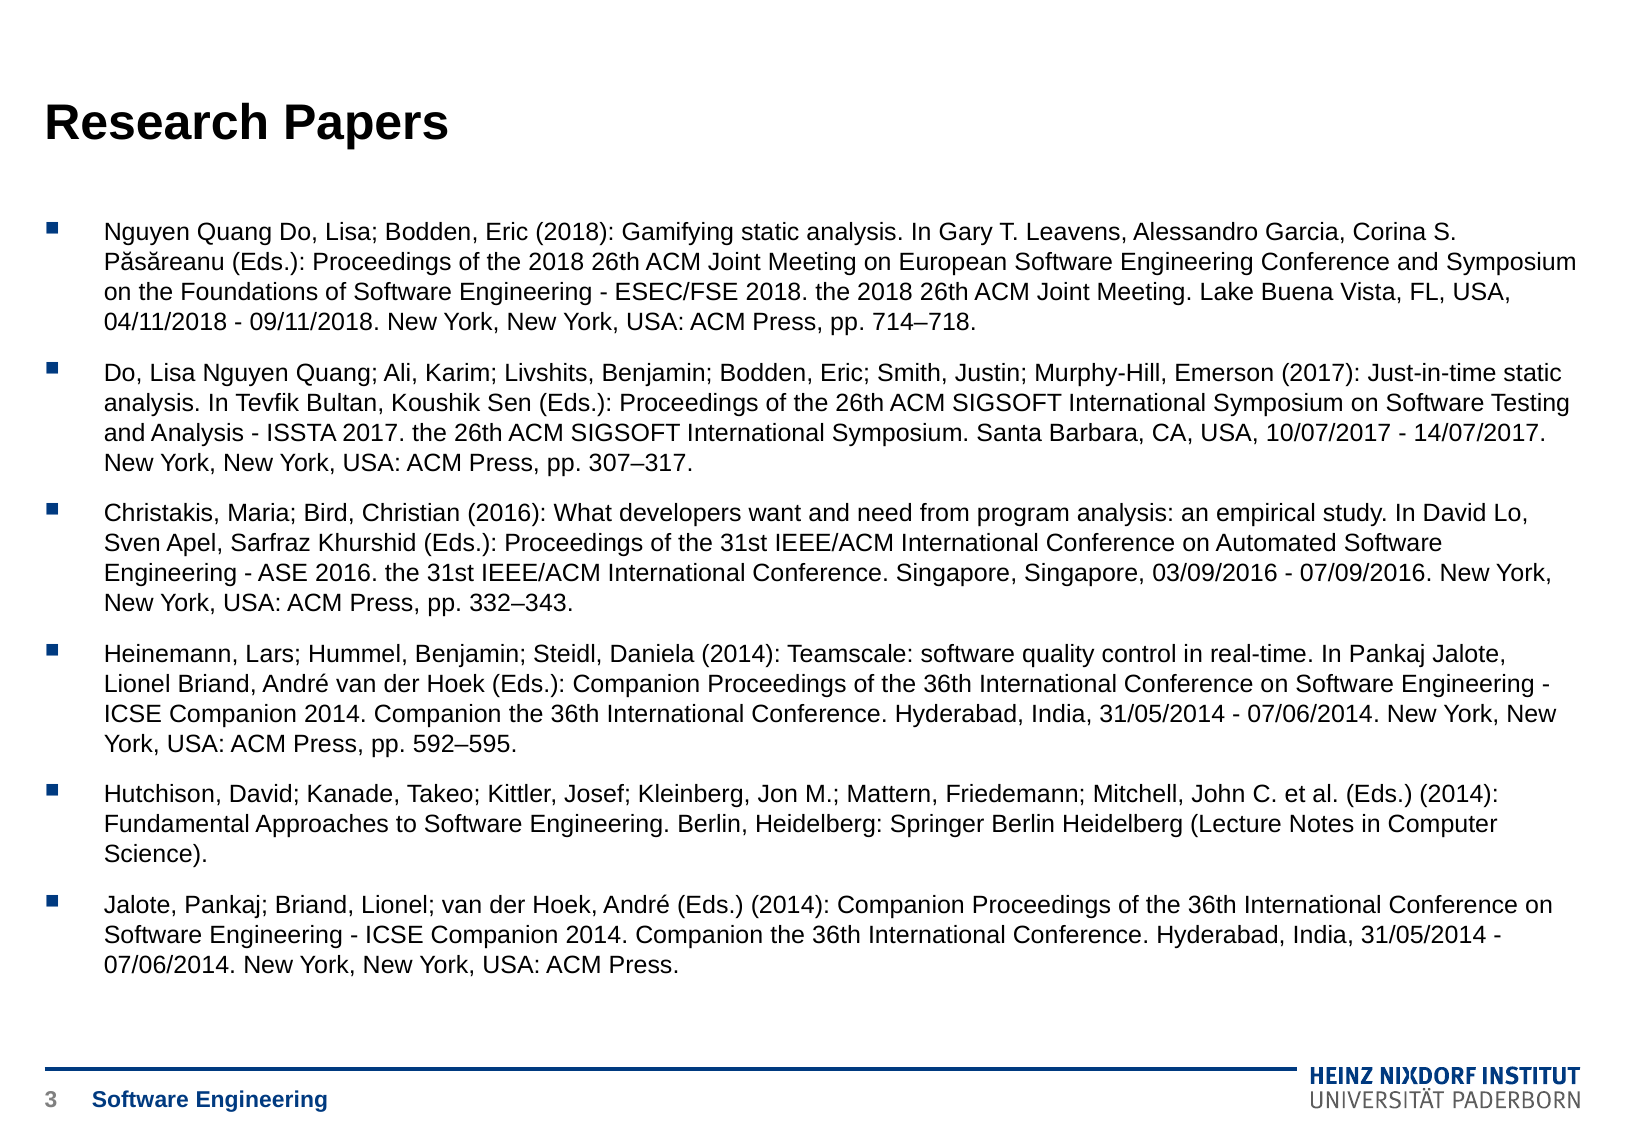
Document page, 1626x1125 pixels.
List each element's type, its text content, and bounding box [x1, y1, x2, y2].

list Nguyen Quang Do, Lisa; Bodden, Eric (2018): Gamifying static analysis. In Gary T. Leavens, Alessandro Garcia, Corina S. Păsăreanu (Eds.): Proceedings of the 2018 26th ACM Joint Meeting on European Software Engineering Conference and Symposium on the Foundations of Software Engineering - ESEC/FSE 2018. the 2018 26th ACM Joint Meeting. Lake Buena Vista, FL, USA, 04/11/2018 - 09/11/2018. New York, New York, USA: ACM Press, pp. 714–718. Do, Lisa Nguyen Quang; Ali, Karim; Livshits, Benjamin; Bodden, Eric; Smith, Justin; Murphy-Hill, Emerson (2017): Just-in-time static analysis. In Tevfik Bultan, Koushik Sen (Eds.): Proceedings of the 26th ACM SIGSOFT International Symposium on Software Testing and Analysis - ISSTA 2017. the 26th ACM SIGSOFT International Symposium. Santa Barbara, CA, USA, 10/07/2017 - 14/07/2017. New York, New York, USA: ACM Press, pp. 307–317. Christakis, Maria; Bird, Christian (2016): What developers want and need from program analysis: an empirical study. In David Lo, Sven Apel, Sarfraz Khurshid (Eds.): Proceedings of the 31st IEEE/ACM International Conference on Automated Software Engineering - ASE 2016. the 31st IEEE/ACM International Conference. Singapore, Singapore, 03/09/2016 - 07/09/2016. New York, New York, USA: ACM Press, pp. 332–343. Heinemann, Lars; Hummel, Benjamin; Steidl, Daniela (2014): Teamscale: software quality control in real-time. In Pankaj Jalote, Lionel Briand, André van der Hoek (Eds.): Companion Proceedings of the 36th International Conference on Software Engineering - ICSE Companion 2014. Companion the 36th International Conference. Hyderabad, India, 31/05/2014 - 07/06/2014. New York, New York, USA: ACM Press, pp. 592–595. Hutchison, David; Kanade, Takeo; Kittler, Josef; Kleinberg, Jon M.; Mattern, Friedemann; Mitchell, John C. et al. (Eds.) (2014): Fundamental Approaches to Software Engineering. Berlin, Heidelberg: Springer Berlin Heidelberg (Lecture Notes in Computer Science). Jalote, Pankaj; Briand, Lionel; van der Hoek, André (Eds.) (2014): Companion Proceedings of the 36th International Conference on Software Engineering - ICSE Companion 2014. Companion the 36th International Conference. Hyderabad, India, 31/05/2014 - 07/06/2014. New York, New York, USA: ACM Press. [44, 208, 1581, 1047]
title Research Papers [44, 30, 1581, 208]
footer Software Engineering [104, 1079, 915, 1118]
slide_number 3 [44, 1079, 104, 1118]
